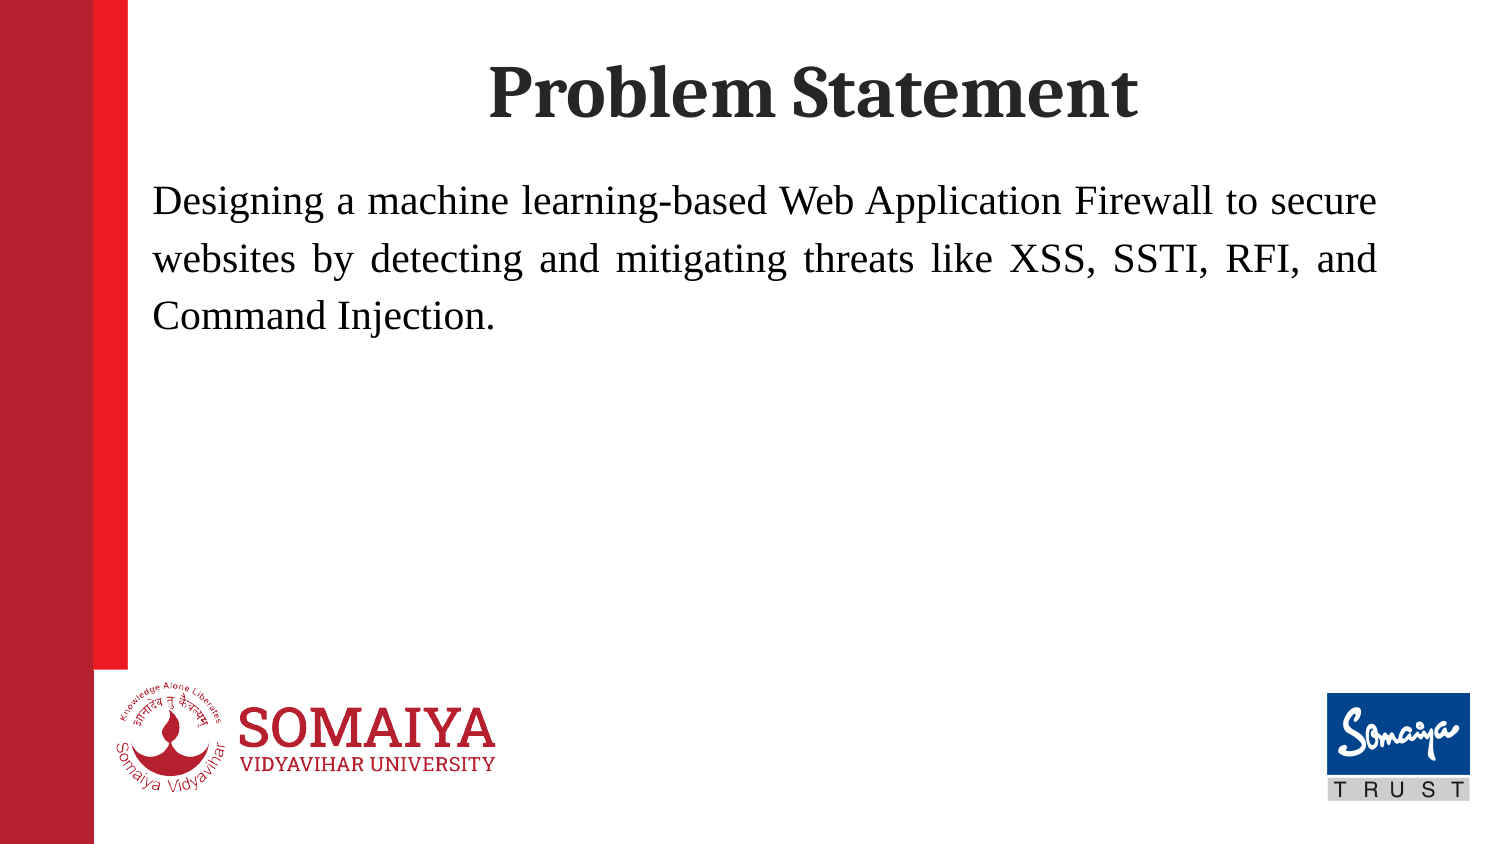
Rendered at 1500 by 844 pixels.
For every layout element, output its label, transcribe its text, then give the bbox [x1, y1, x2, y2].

picture [1327, 693, 1471, 801]
text_box Problem Statement [130, 0, 1500, 161]
text_box Designing a machine learning-based Web Application Firewall to secure websites by detecting and mitigating threats like XSS, SSTI, RFI, and Command Injection. [137, 150, 1394, 444]
picture [0, 0, 691, 844]
